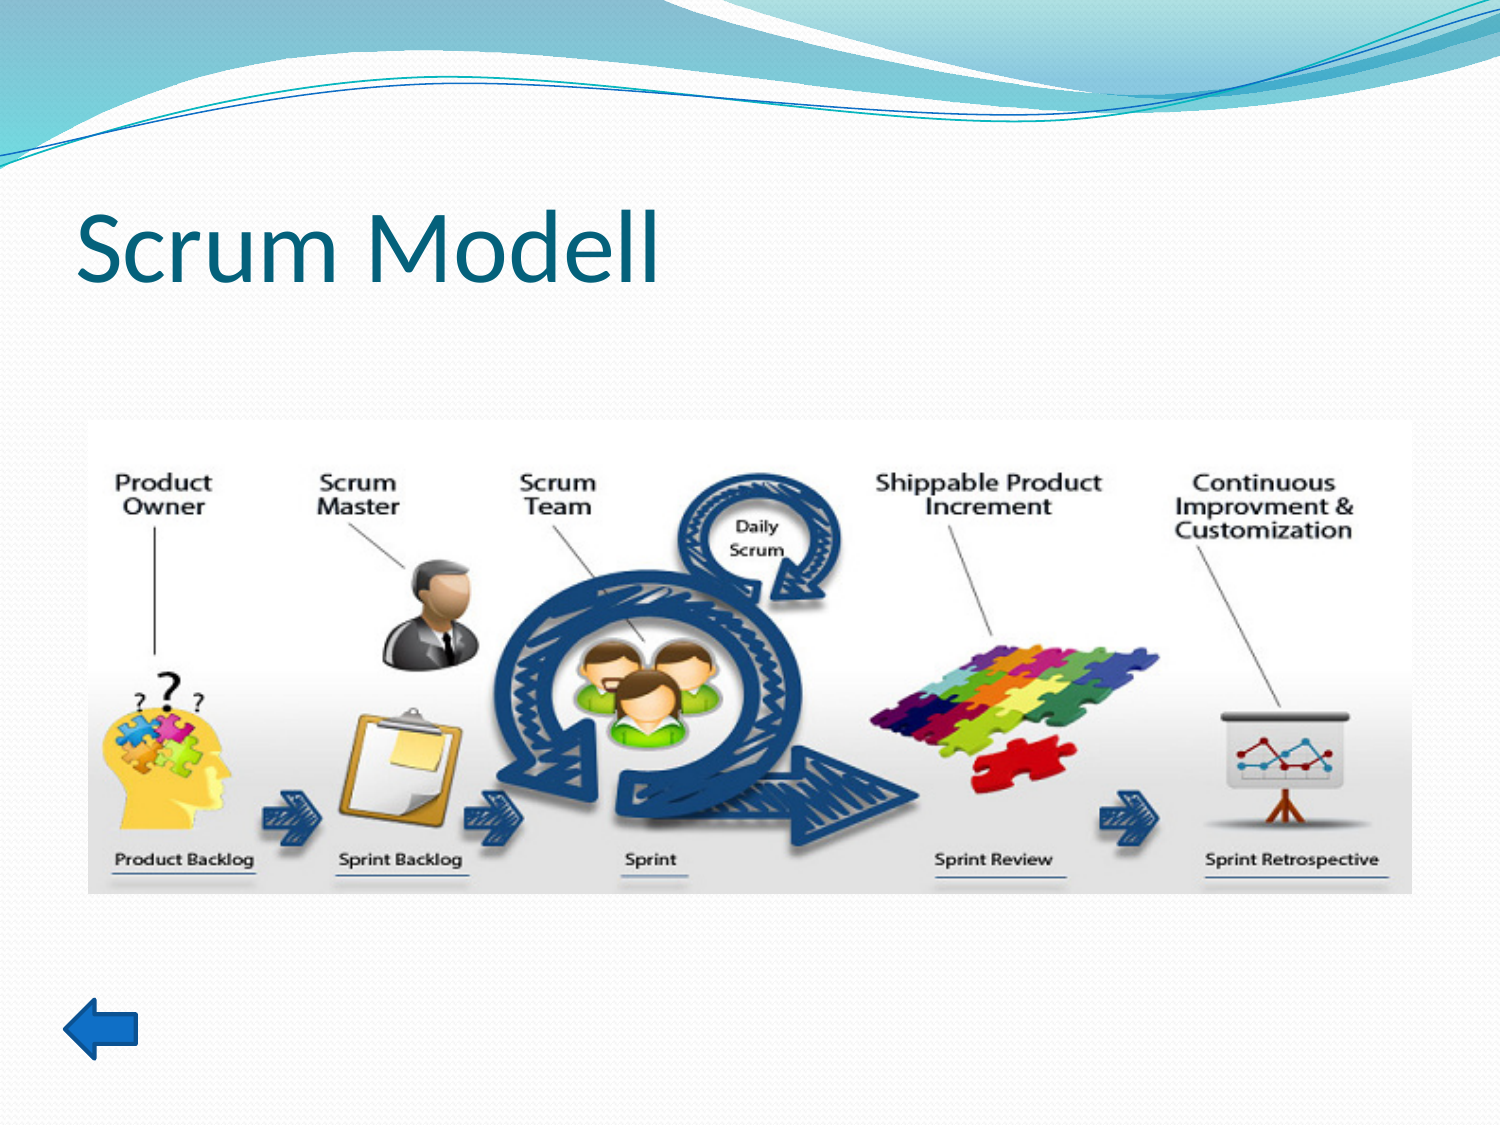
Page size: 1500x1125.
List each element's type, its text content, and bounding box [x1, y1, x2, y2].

text_box [62, 997, 138, 1061]
picture [88, 420, 1412, 894]
title Scrum Modell [75, 115, 1425, 303]
